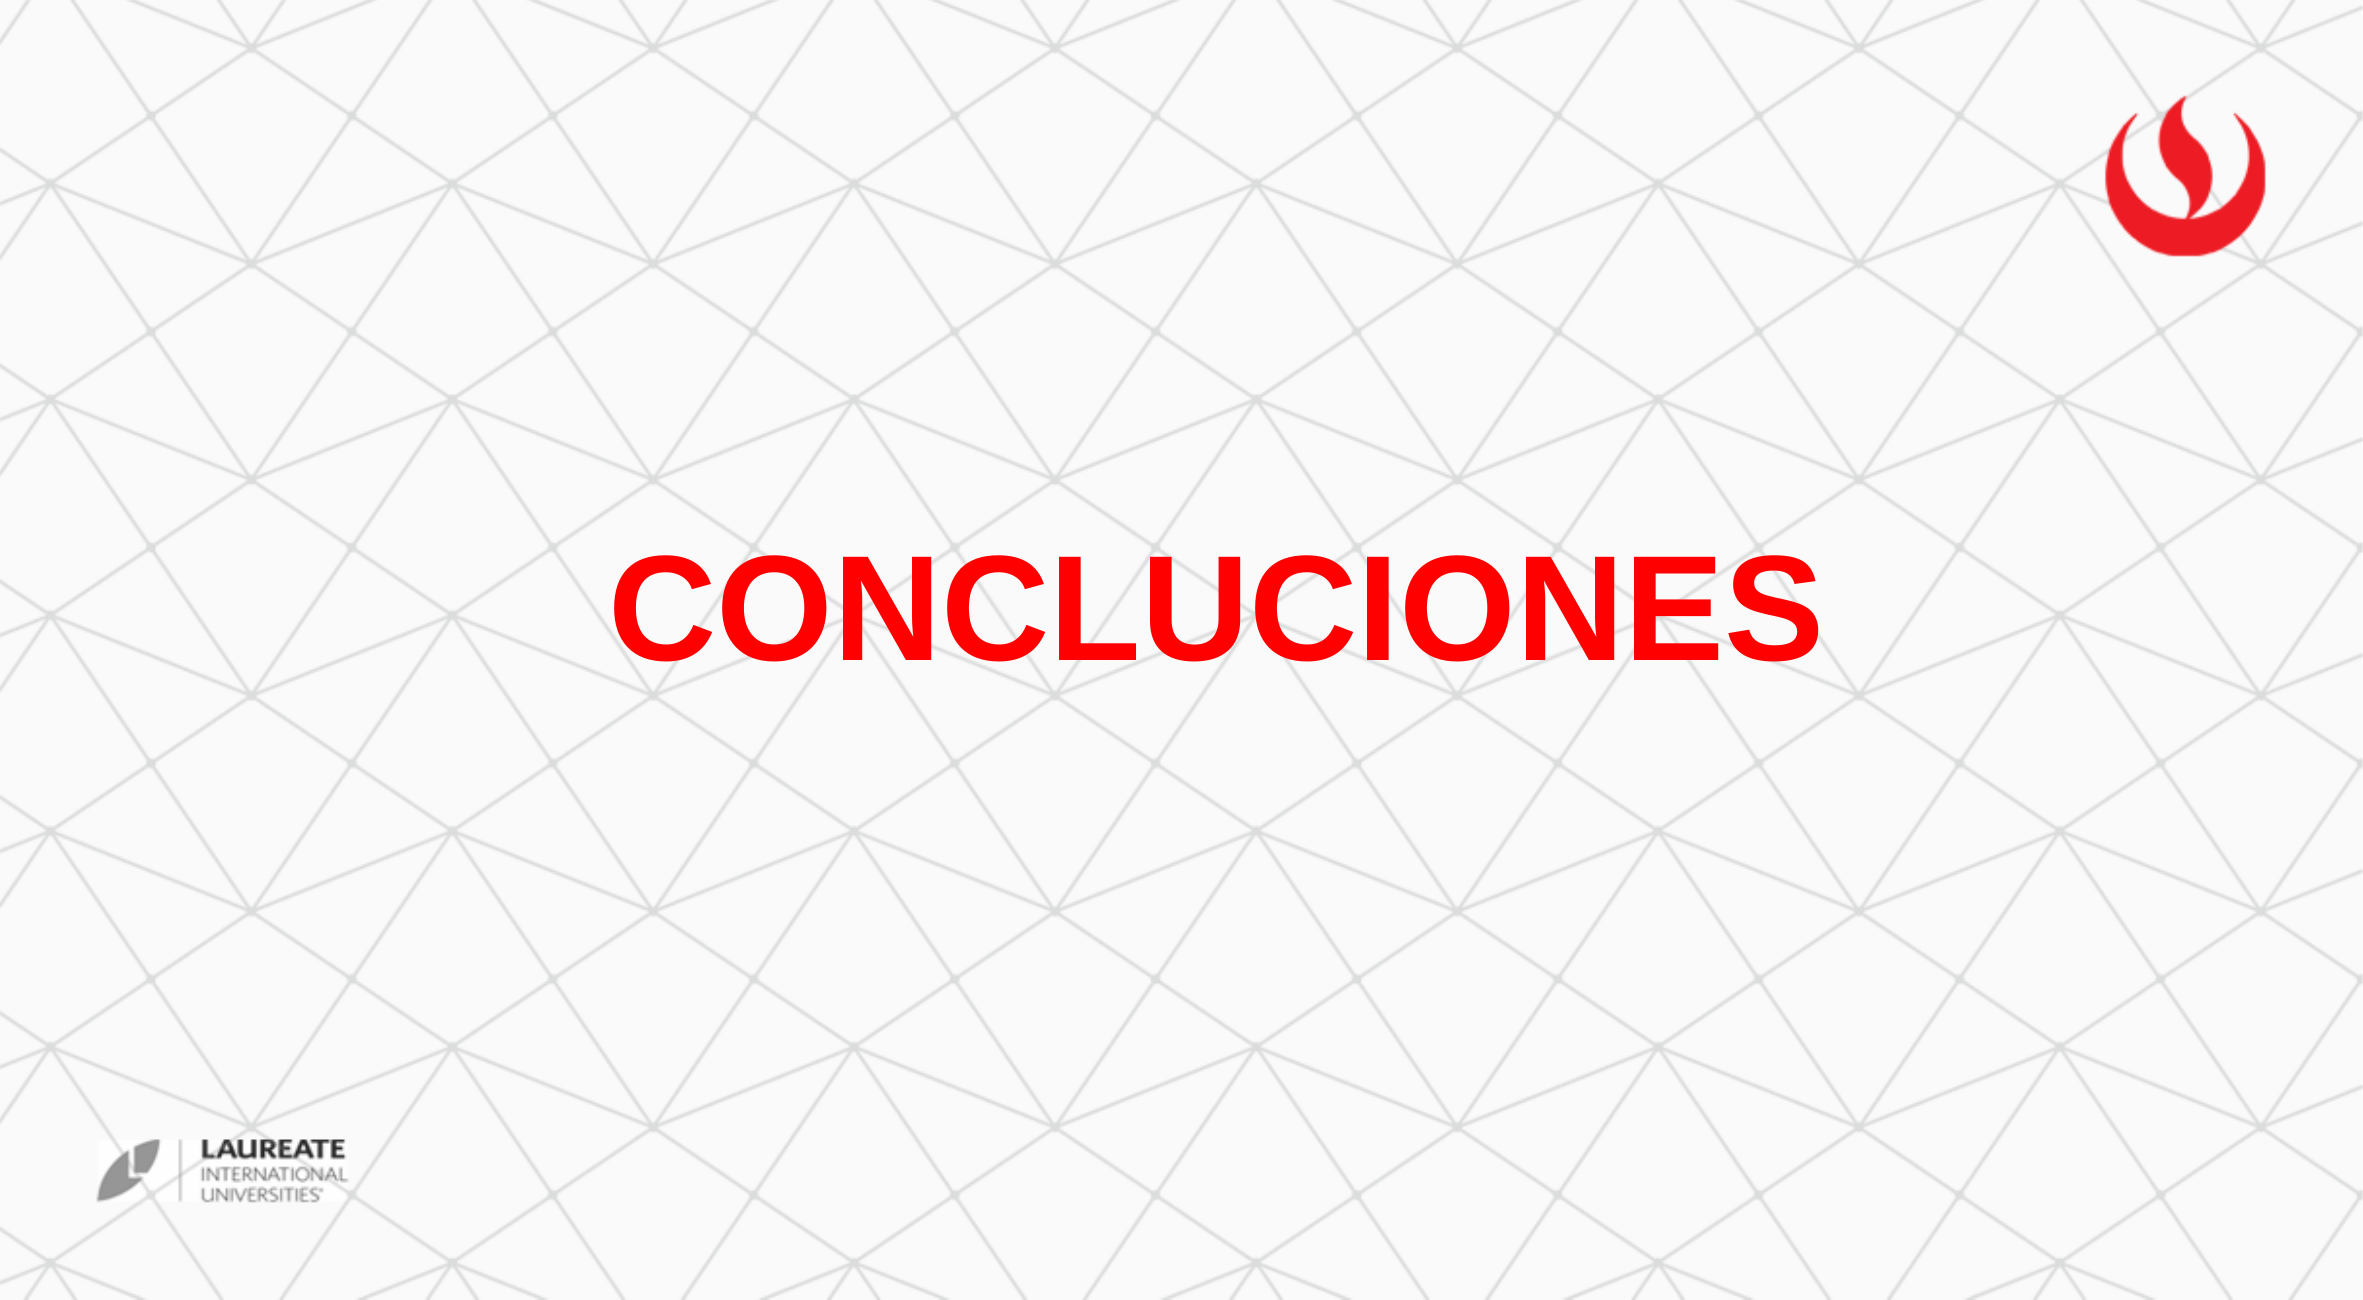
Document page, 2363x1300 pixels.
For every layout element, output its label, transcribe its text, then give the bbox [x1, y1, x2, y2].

text_box CONCLUCIONES [566, 503, 1868, 801]
picture [0, 0, 2363, 1300]
